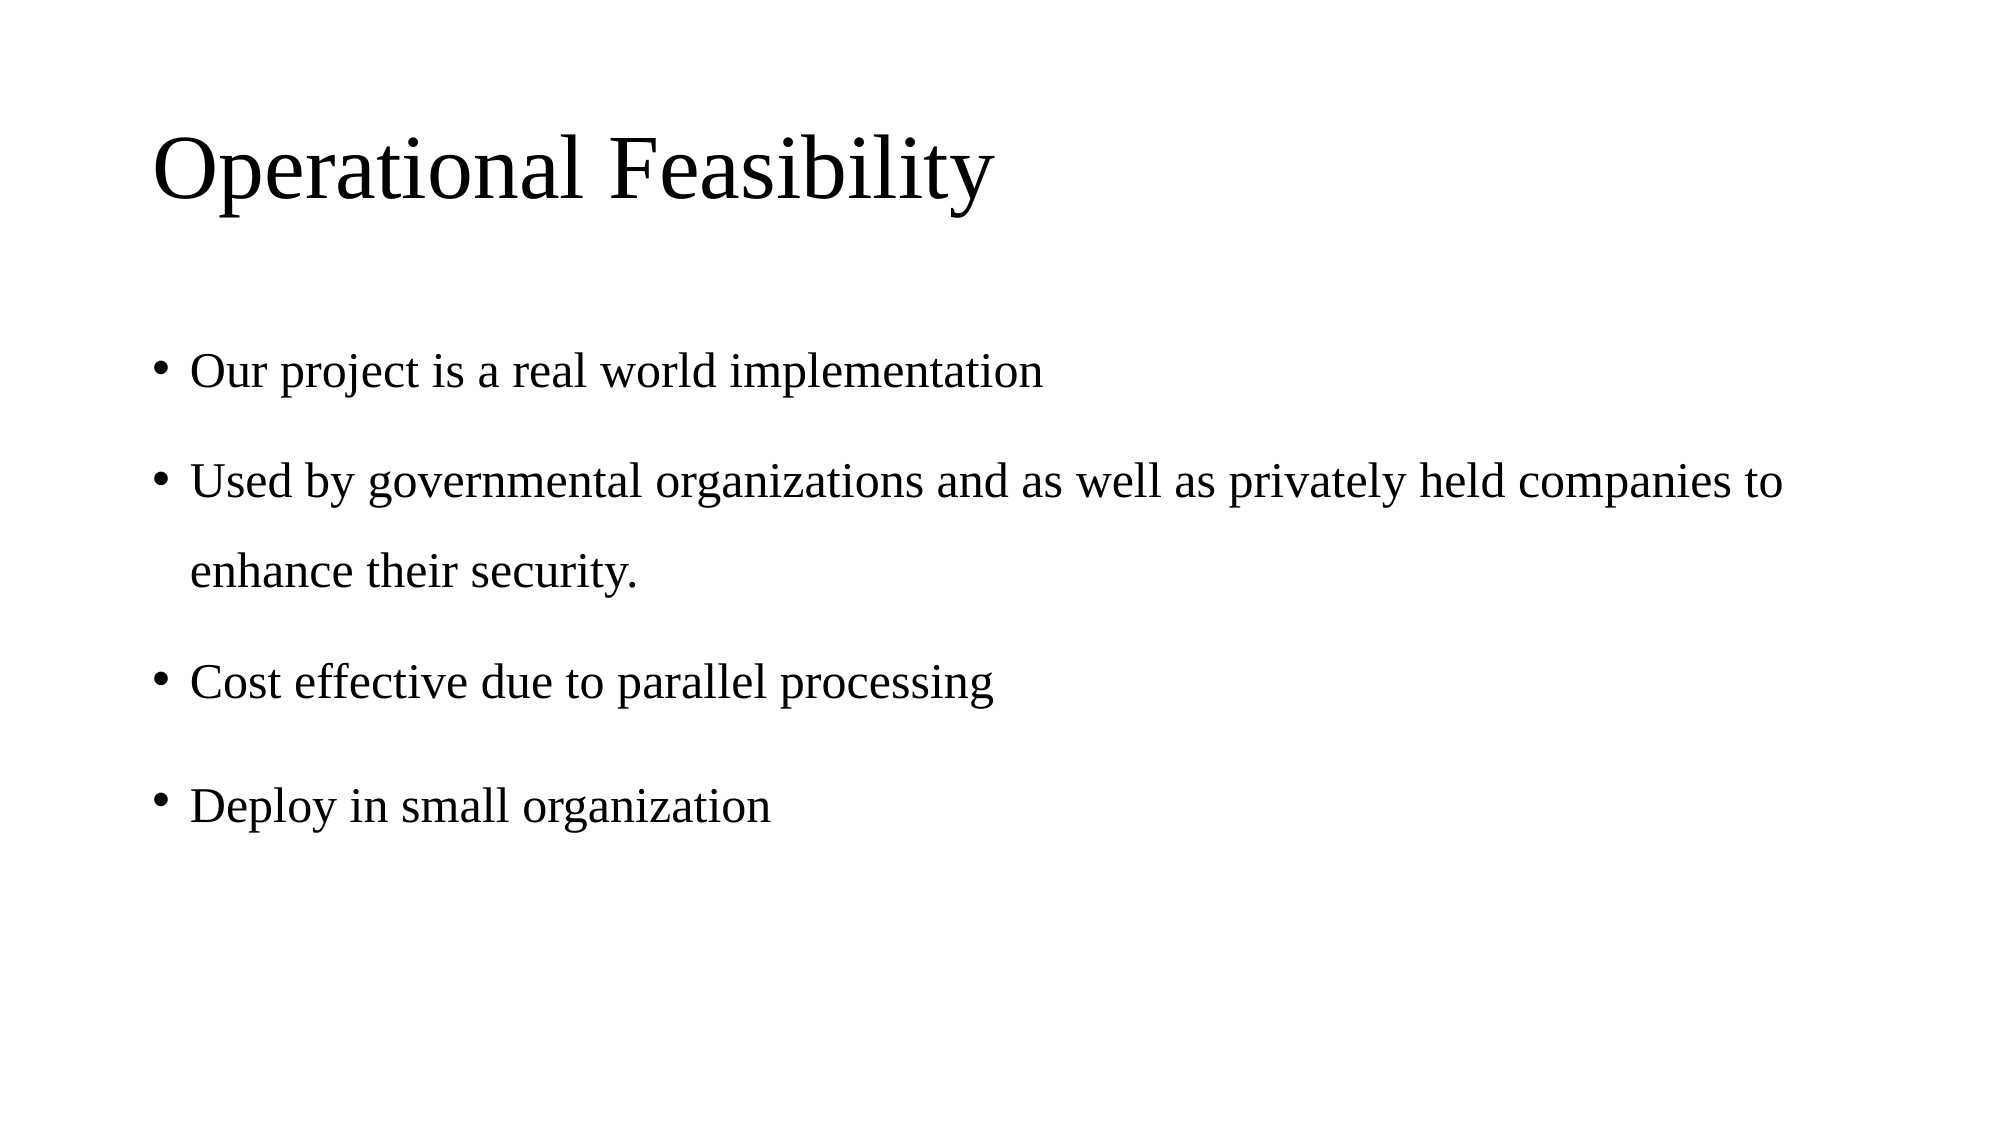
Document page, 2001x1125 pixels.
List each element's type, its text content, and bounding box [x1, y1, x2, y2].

list Our project is a real world implementation Used by governmental organizations and as well as privately held companies to enhance their security. Cost effective due to parallel processing Deploy in small organization [137, 299, 1863, 1014]
title Operational Feasibility [137, 59, 1863, 278]
